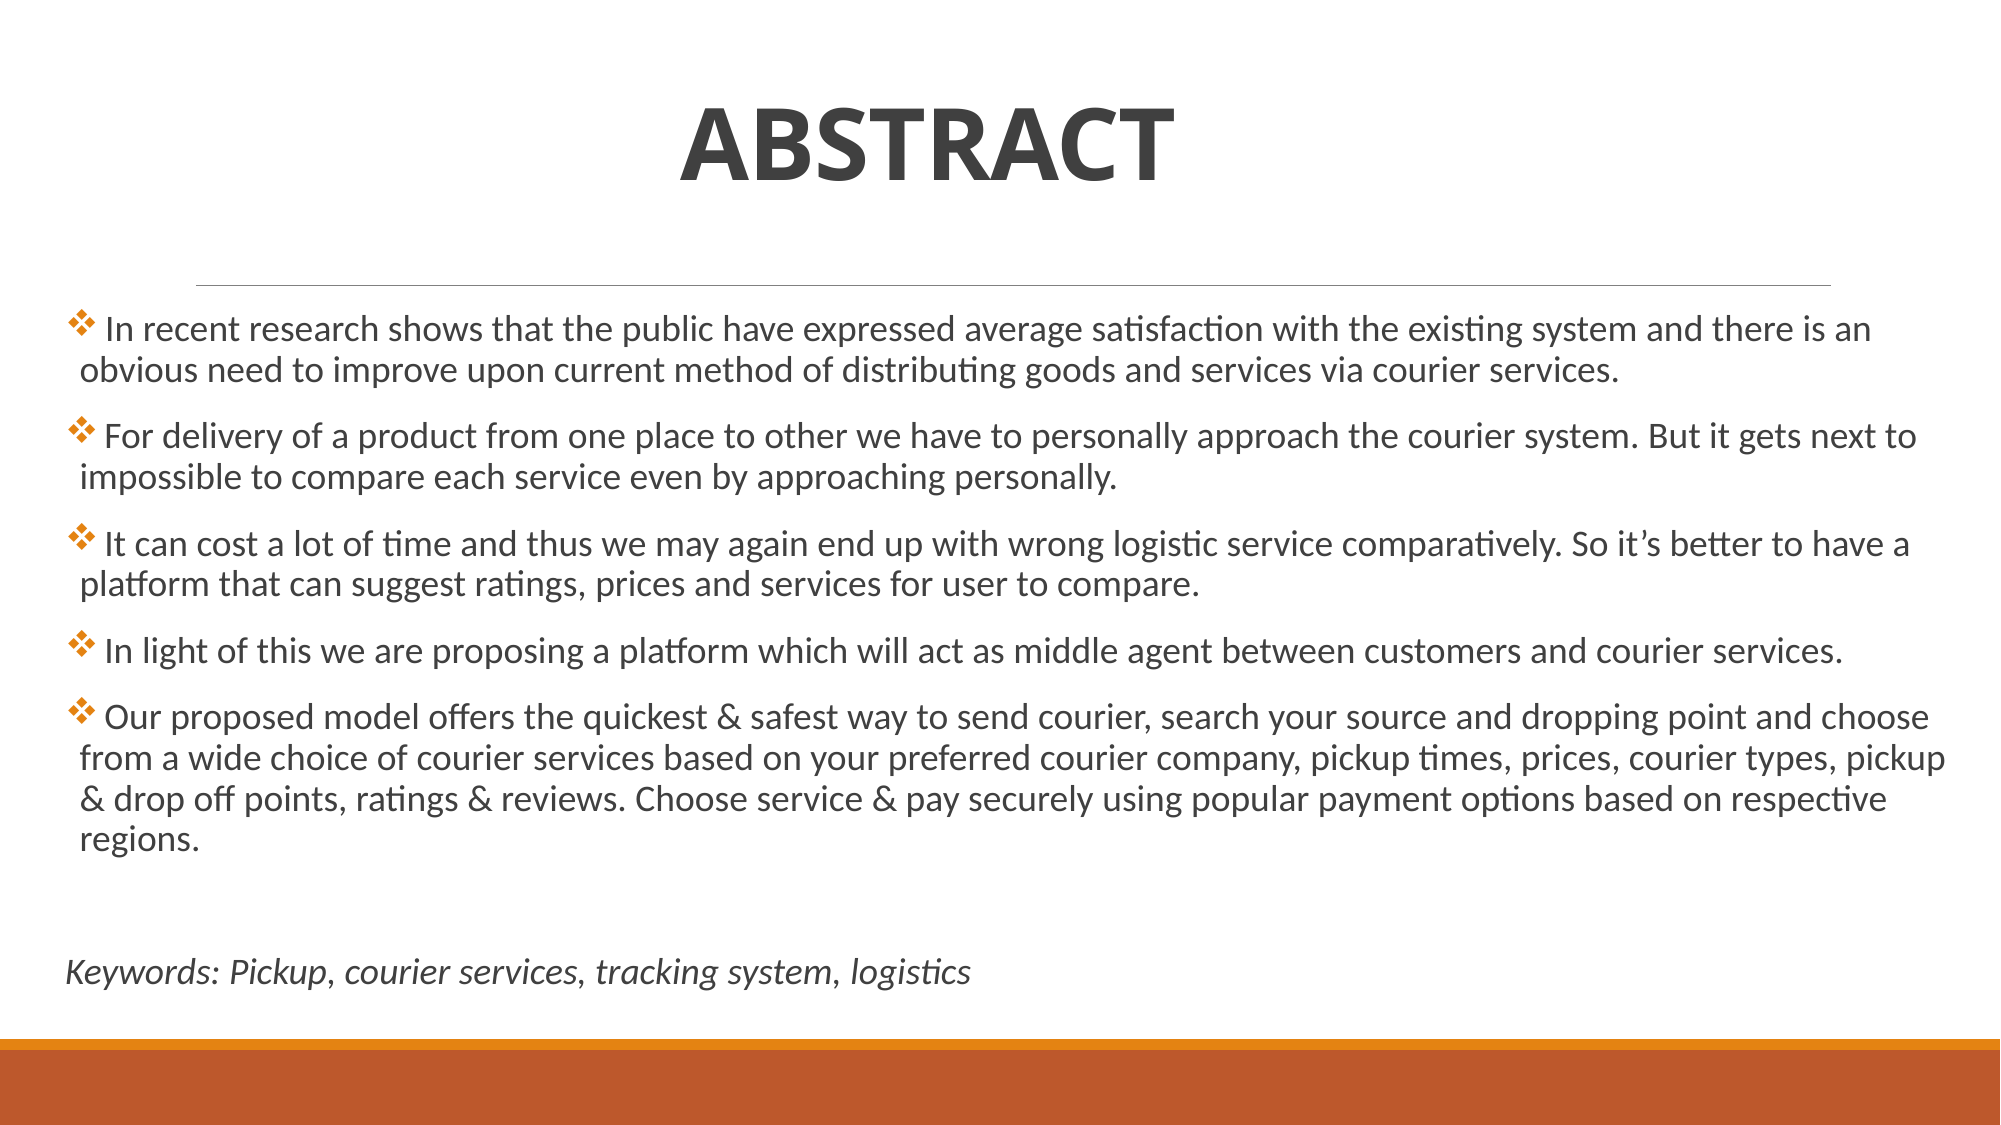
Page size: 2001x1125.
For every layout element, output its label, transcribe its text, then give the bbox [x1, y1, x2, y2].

title ABSTRACT [228, 31, 1629, 209]
list In recent research shows that the public have expressed average satisfaction with the existing system and there is an obvious need to improve upon current method of distributing goods and services via courier services. For delivery of a product from one place to other we have to personally approach the courier system. But it gets next to impossible to compare each service even by approaching personally. It can cost a lot of time and thus we may again end up with wrong logistic service comparatively. So it’s better to have a platform that can suggest ratings, prices and services for user to compare. In light of this we are proposing a platform which will act as middle agent between customers and courier services. Our proposed model offers the quickest & safest way to send courier, search your source and dropping point and choose from a wide choice of courier services based on your preferred courier company, pickup times, prices, courier types, pickup & drop off points, ratings & reviews. Choose service & pay securely using popular payment options based on respective regions. Keywords: Pickup, courier services, tracking system, logistics [65, 301, 1954, 1016]
